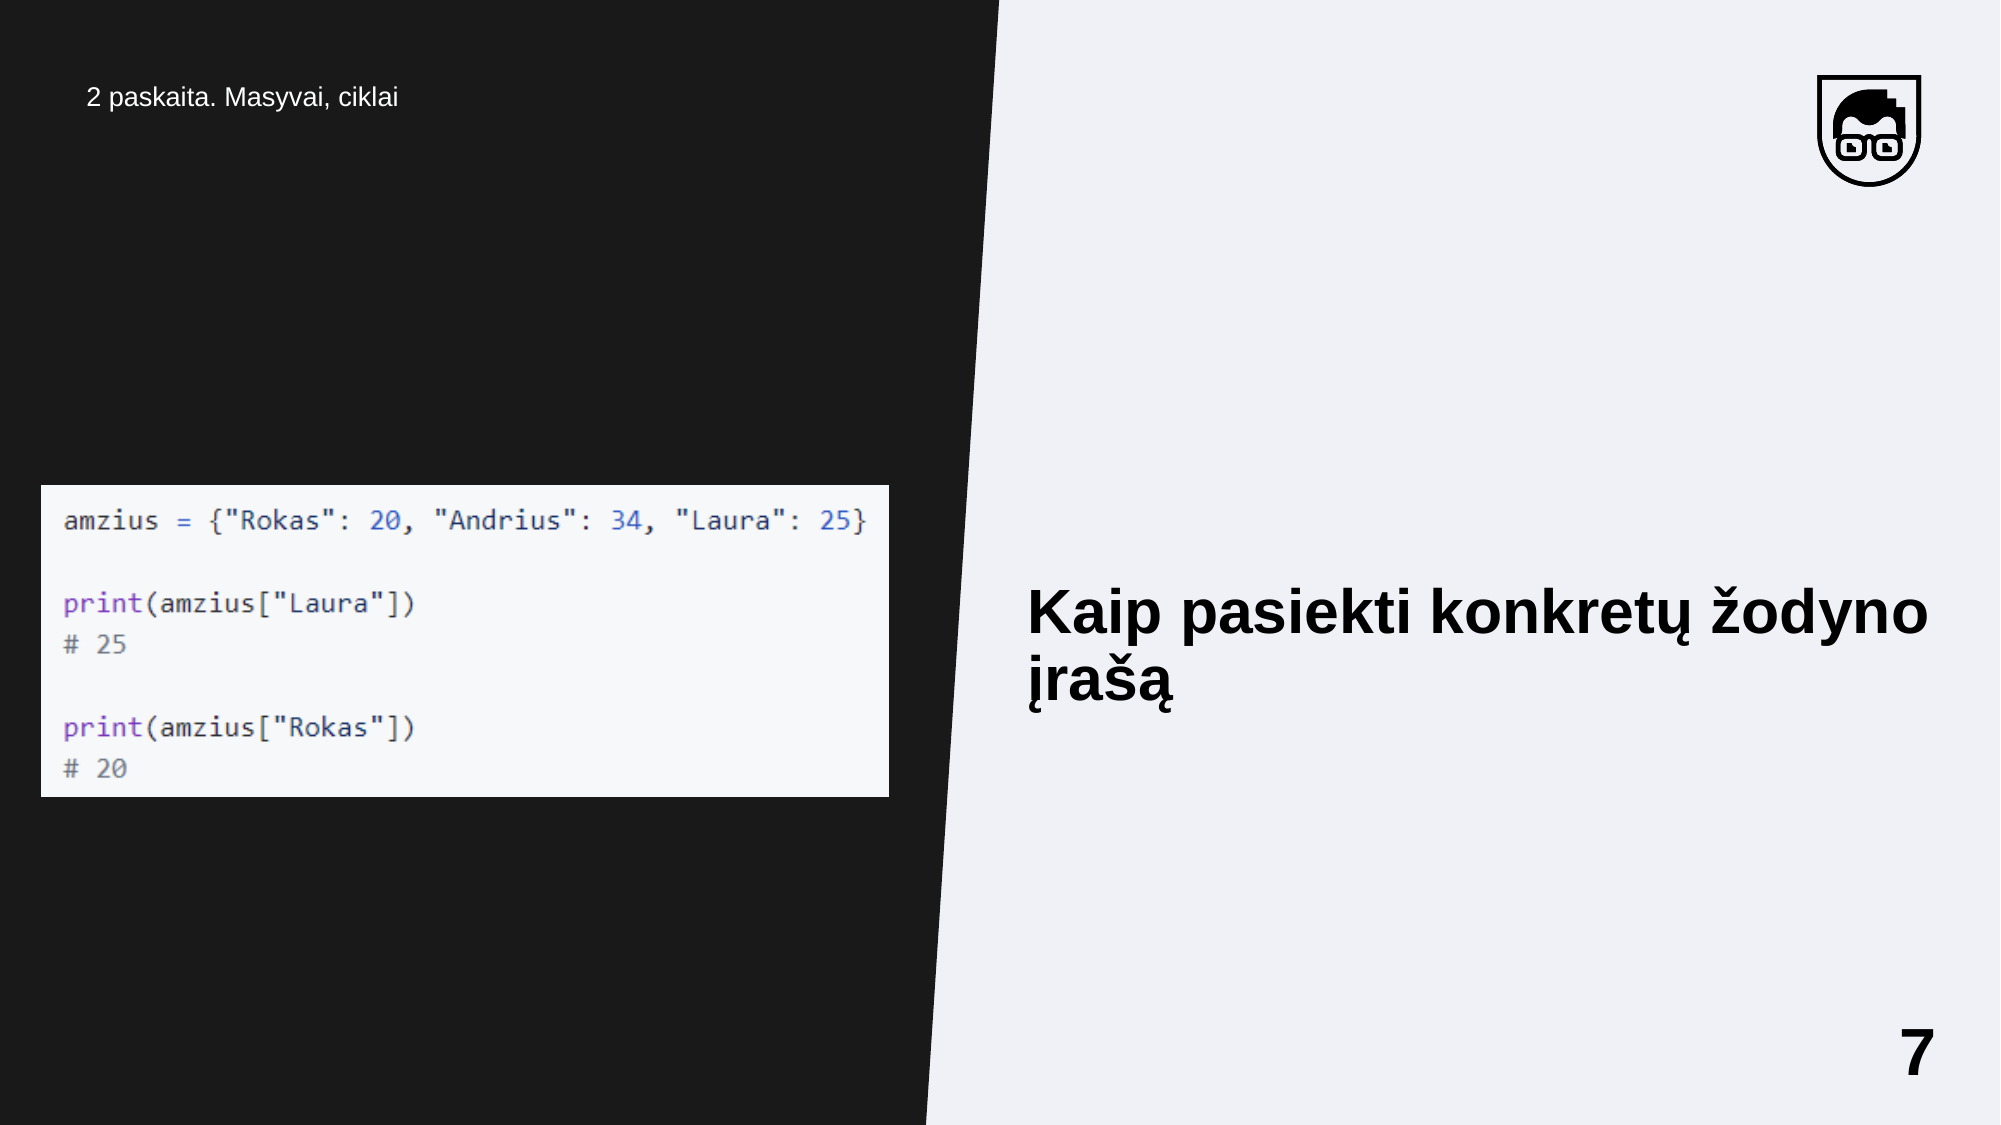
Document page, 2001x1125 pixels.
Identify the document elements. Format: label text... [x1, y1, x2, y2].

text_box Kaip pasiekti konkretų žodyno įrašą [1020, 571, 1977, 742]
picture [40, 485, 889, 797]
text_box 2 paskaita. Masyvai, ciklai [78, 75, 1000, 150]
text_box 7 [1884, 1001, 1952, 1097]
